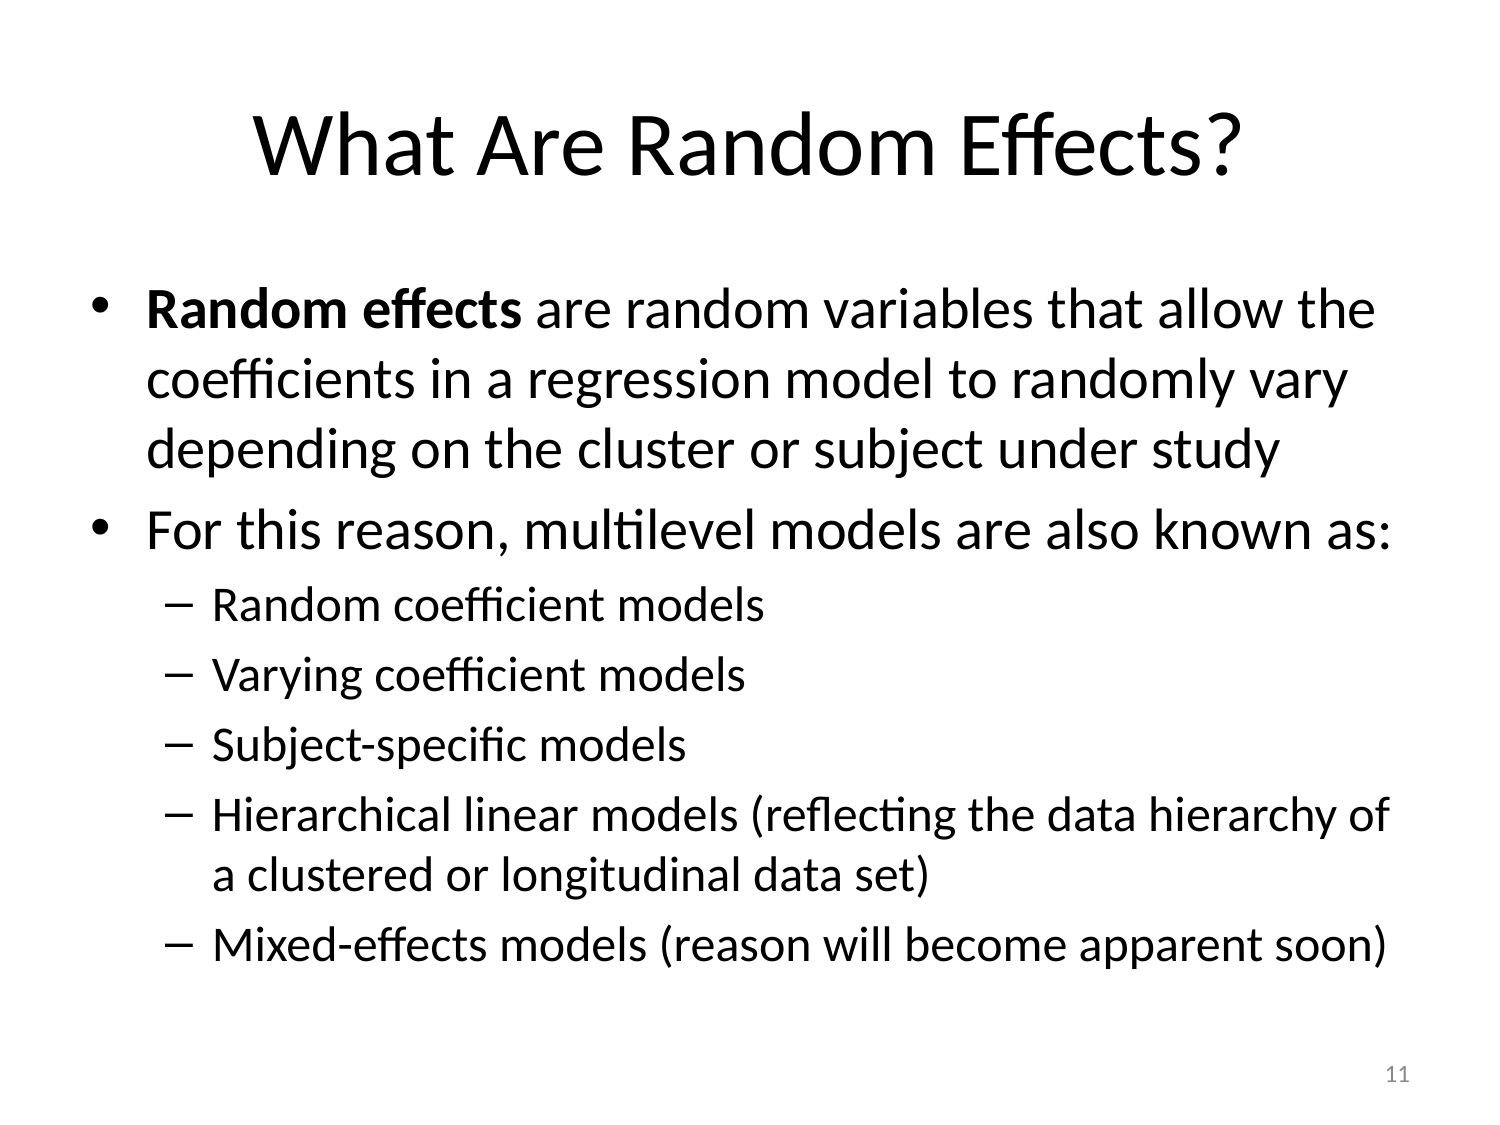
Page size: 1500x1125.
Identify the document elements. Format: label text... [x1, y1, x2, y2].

slide_number 11 [1074, 1042, 1425, 1103]
title What Are Random Effects? [75, 45, 1425, 233]
list Random effects are random variables that allow the coefficients in a regression model to randomly vary depending on the cluster or subject under study For this reason, multilevel models are also known as: Random coefficient models Varying coefficient models Subject-specific models Hierarchical linear models (reflecting the data hierarchy of a clustered or longitudinal data set) Mixed-effects models (reason will become apparent soon) [75, 262, 1425, 1005]
